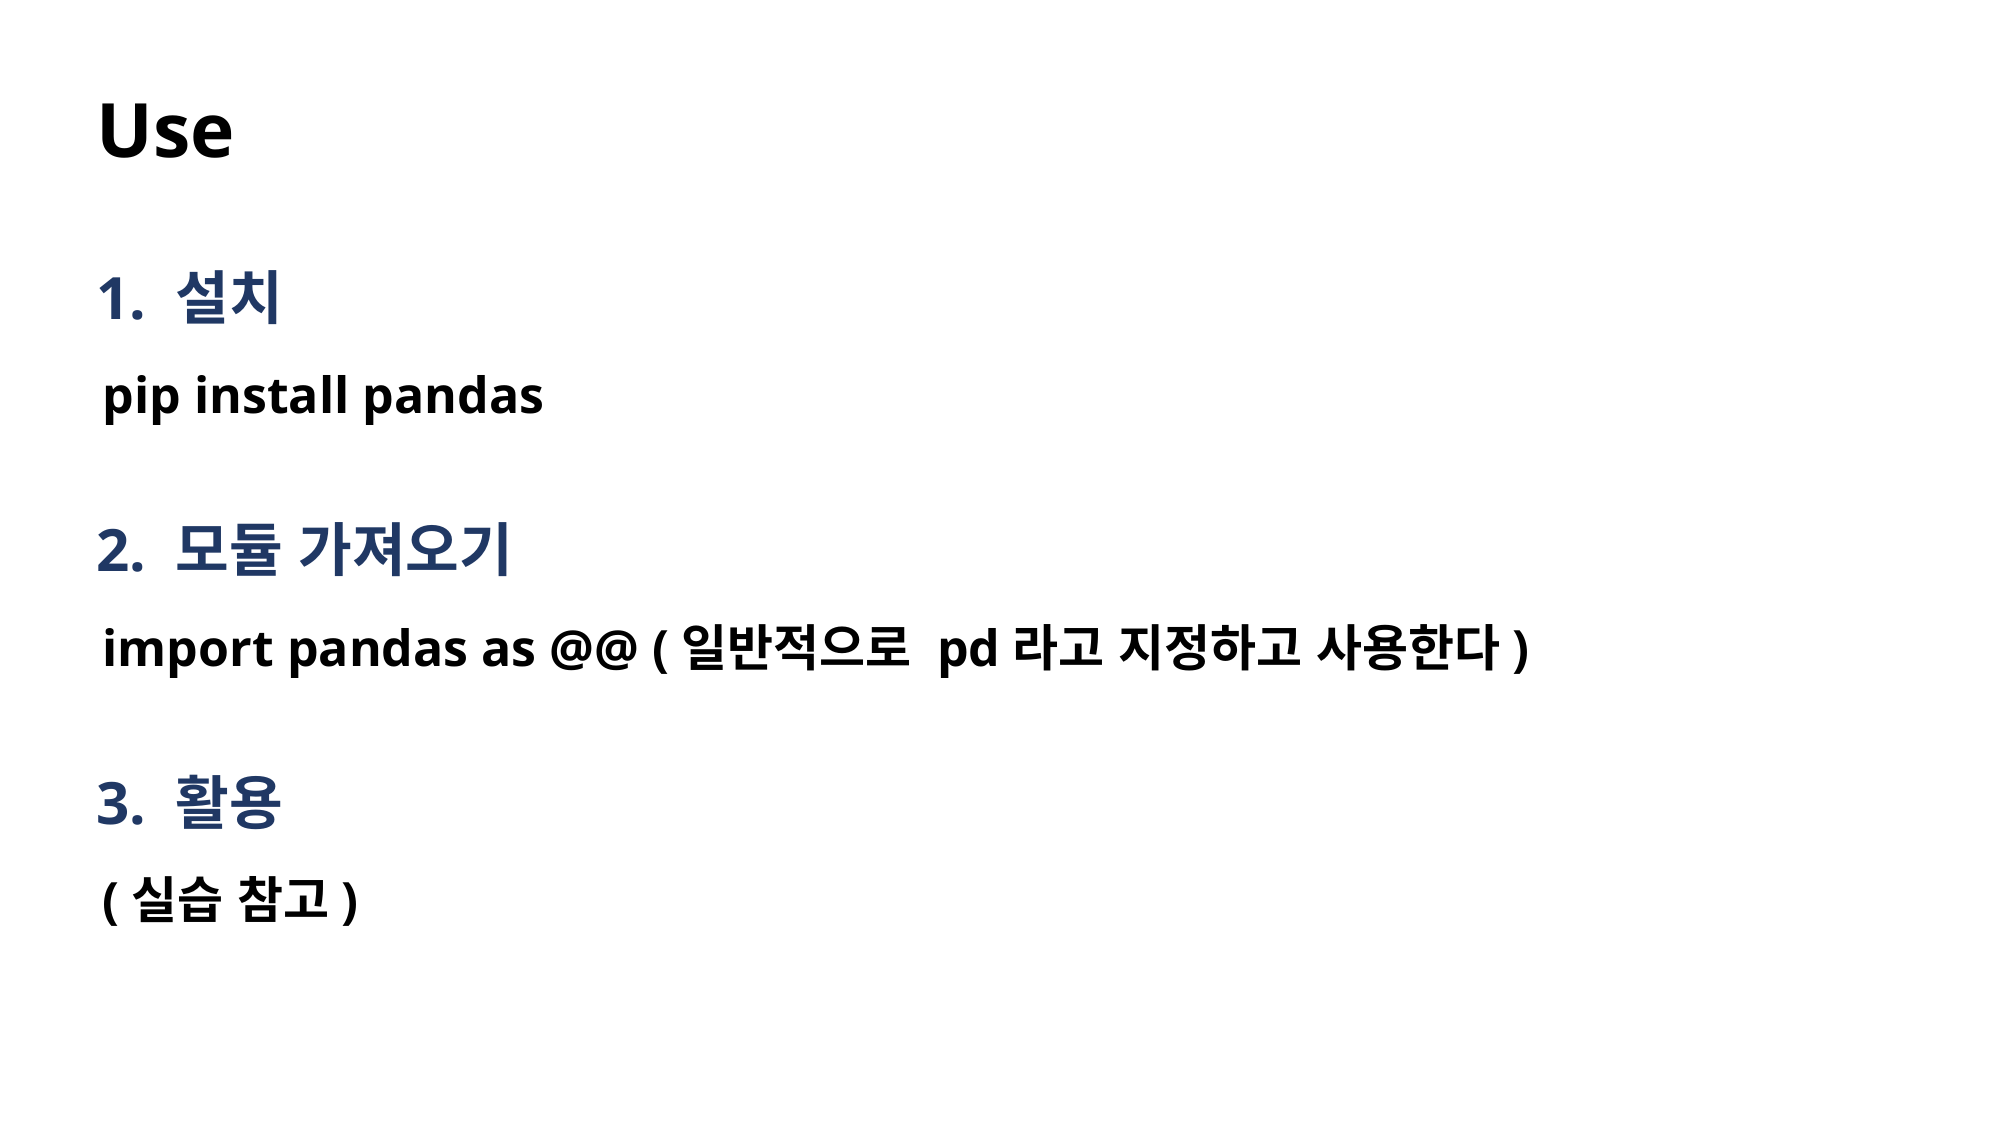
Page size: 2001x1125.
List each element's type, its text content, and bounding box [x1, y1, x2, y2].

text_box 3. 활용 [81, 723, 1919, 844]
text_box pip install pandas [87, 326, 1925, 431]
text_box 2. 모듈 가져오기 [81, 471, 1919, 591]
title Use [81, 58, 1931, 181]
text_box (실습 참고) [87, 831, 1925, 936]
text_box 1. 설치 [81, 218, 1919, 339]
text_box import pandas as @@ (일반적으로 pd라고 지정하고 사용한다) [87, 578, 1925, 684]
